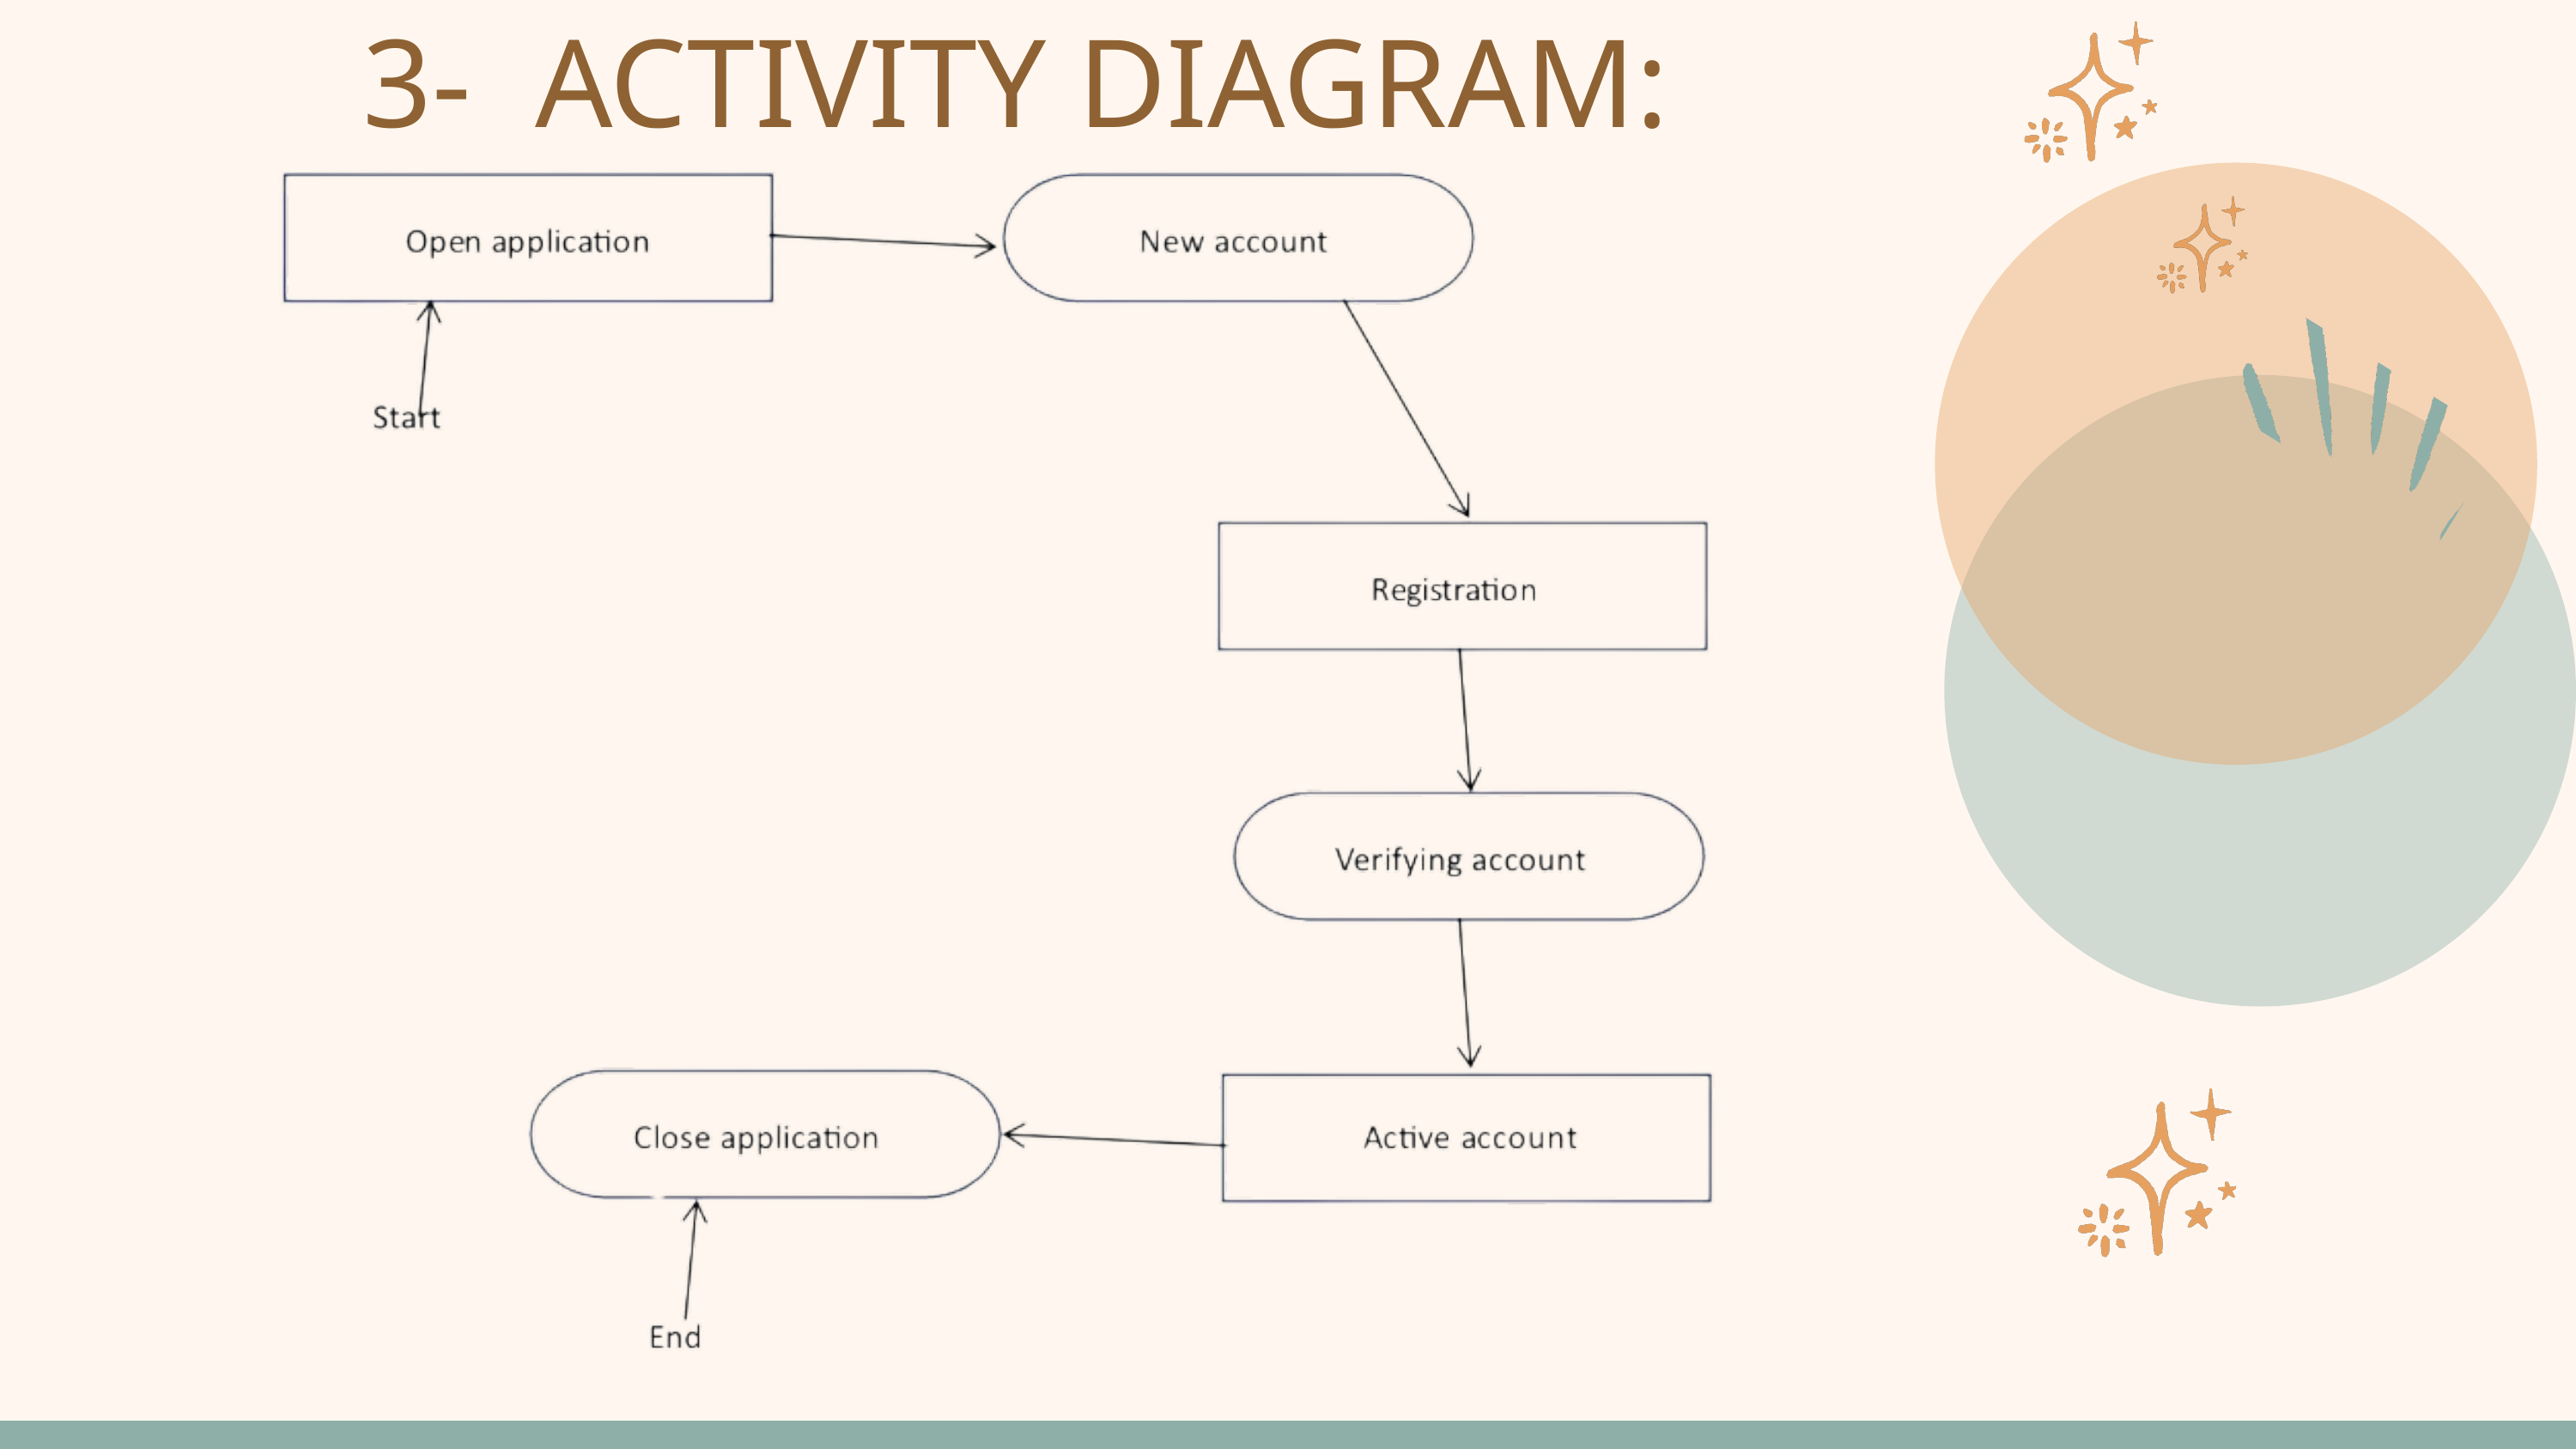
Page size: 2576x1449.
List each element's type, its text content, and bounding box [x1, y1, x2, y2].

text_box 3- ACTIVITY DIAGRAM: [363, 0, 1793, 152]
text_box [1944, 374, 2576, 1007]
text_box [2024, 21, 2158, 161]
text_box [1935, 162, 2538, 766]
text_box [2078, 1088, 2237, 1258]
text_box [227, 113, 1793, 1390]
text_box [0, 1420, 2576, 1449]
